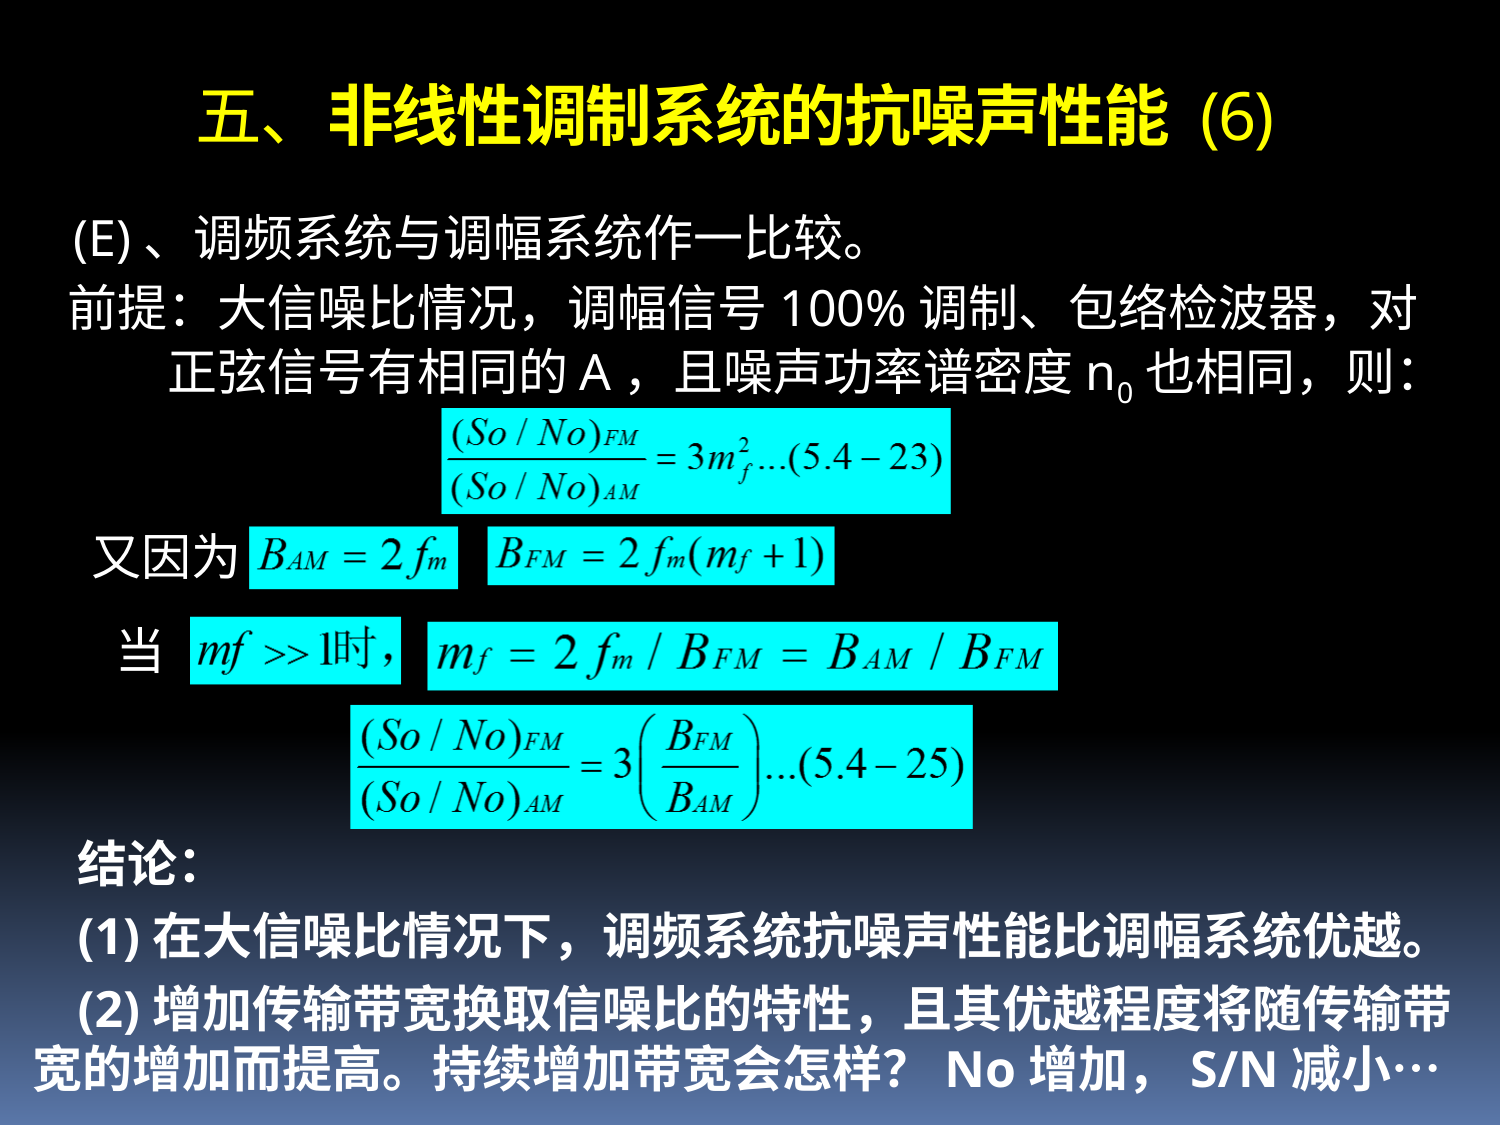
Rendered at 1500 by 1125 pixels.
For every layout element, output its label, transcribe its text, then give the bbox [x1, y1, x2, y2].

text_box 五、非线性调制系统的抗噪声性能 (6) [180, 66, 1290, 161]
text_box 结论： (1)在大信噪比情况下，调频系统抗噪声性能比调幅系统优越。 (2)增加传输带宽换取信噪比的特性，且其优越程度将随传输带宽的增加而提高。持续增加带宽会怎样？No增加，S/N减小… [17, 824, 1489, 1105]
text_box 当 [100, 612, 181, 687]
text_box (E)、调频系统与调幅系统作一比较。 [58, 199, 1429, 274]
picture [189, 408, 1058, 830]
text_box 前提：大信噪比情况，调幅信号100%调制、包络检波器，对正弦信号有相同的A，且噪声功率谱密度n0也相同，则： [53, 281, 1471, 412]
text_box 又因为 [77, 517, 184, 593]
